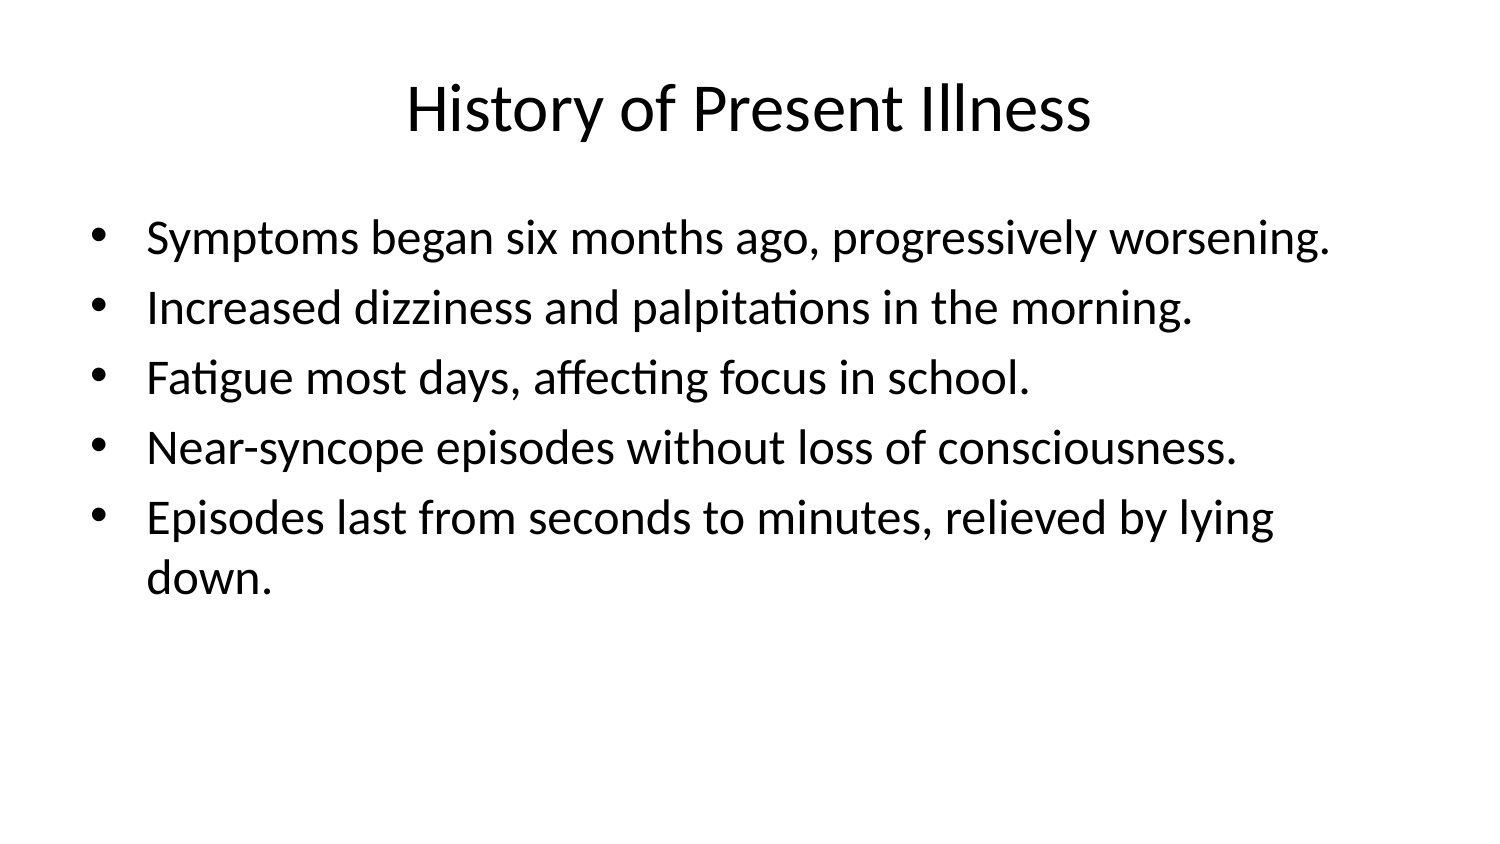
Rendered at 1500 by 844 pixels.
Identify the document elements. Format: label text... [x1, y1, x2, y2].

title History of Present Illness [75, 33, 1425, 175]
list Symptoms began six months ago, progressively worsening. Increased dizziness and palpitations in the morning. Fatigue most days, affecting focus in school. Near-syncope episodes without loss of consciousness. Episodes last from seconds to minutes, relieved by lying down. [75, 196, 1425, 754]
